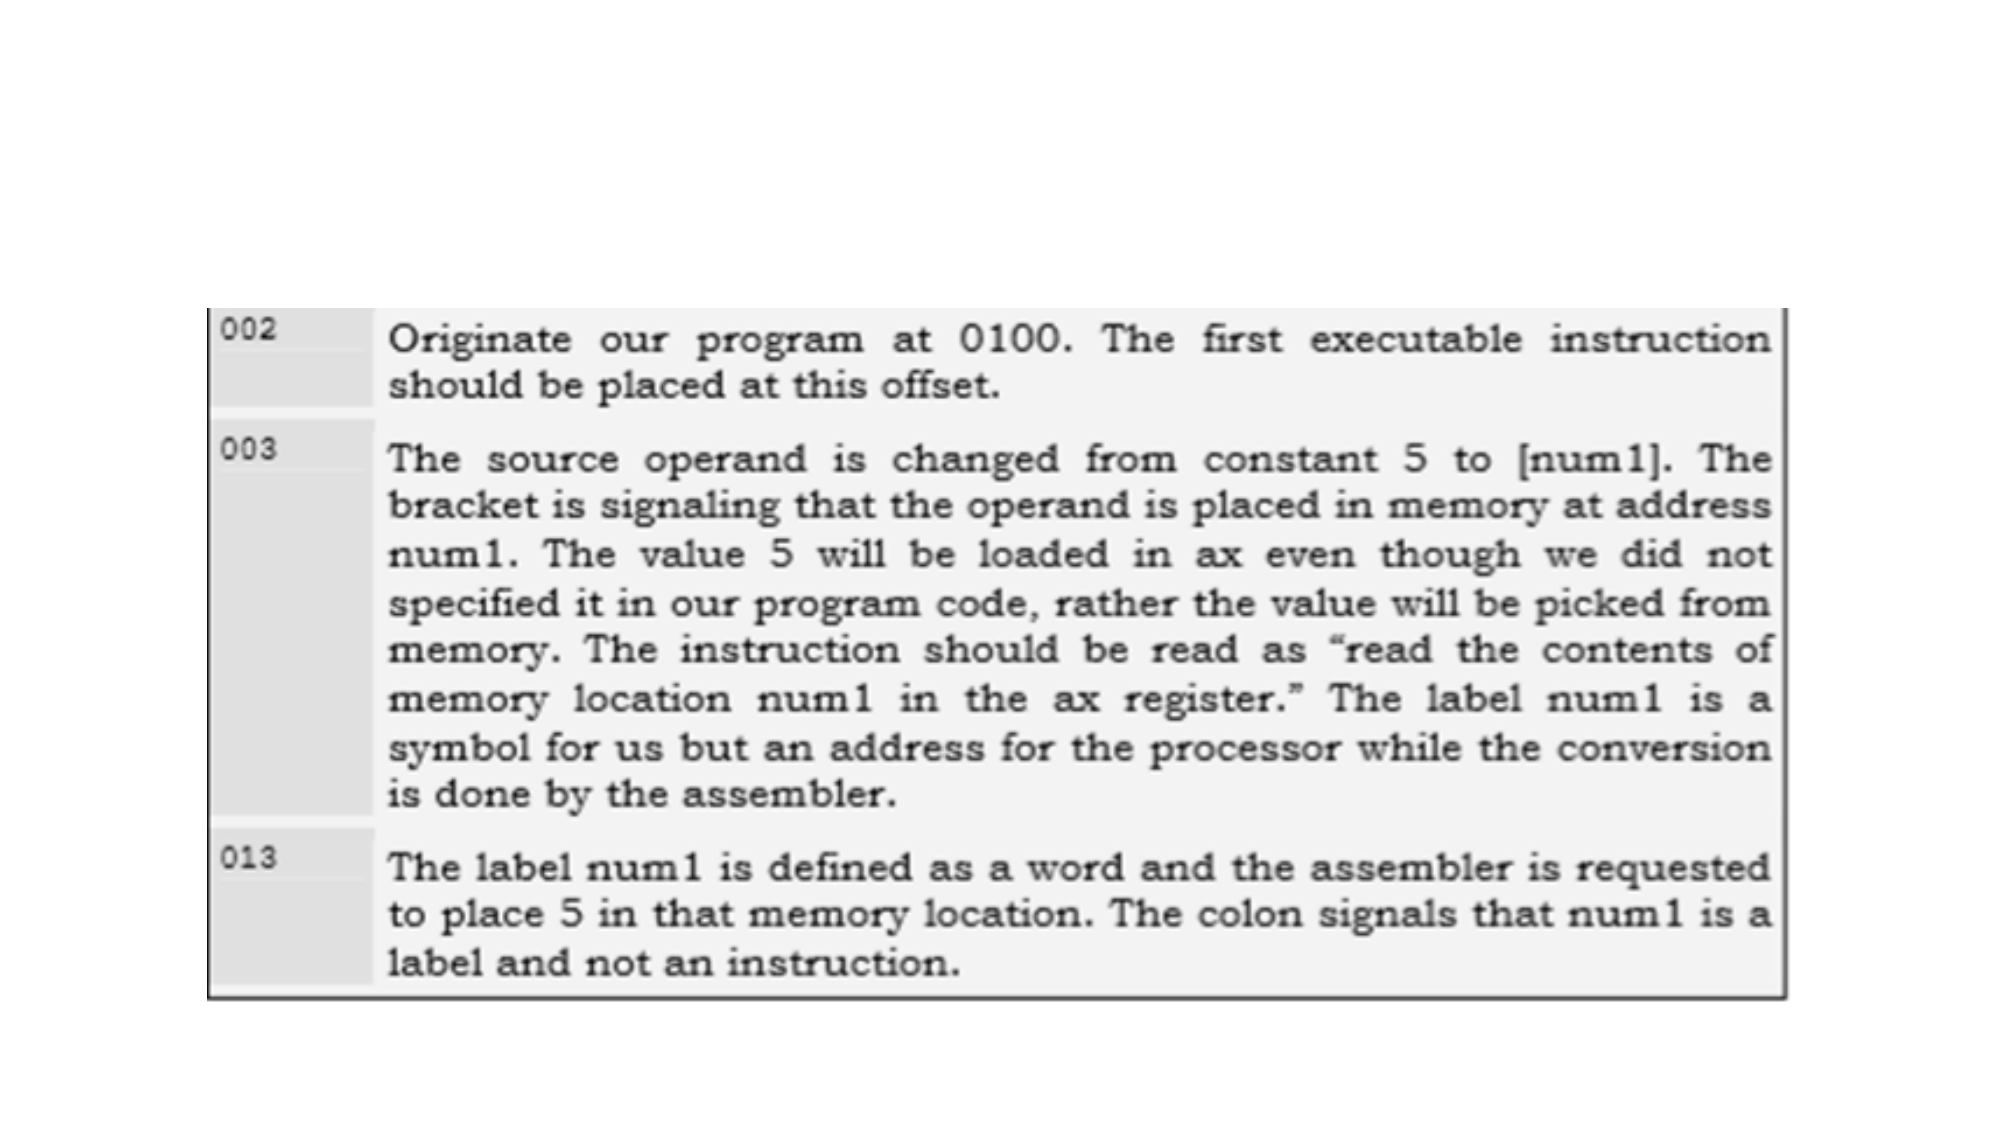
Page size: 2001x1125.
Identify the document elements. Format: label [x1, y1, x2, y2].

picture [207, 308, 1793, 1004]
